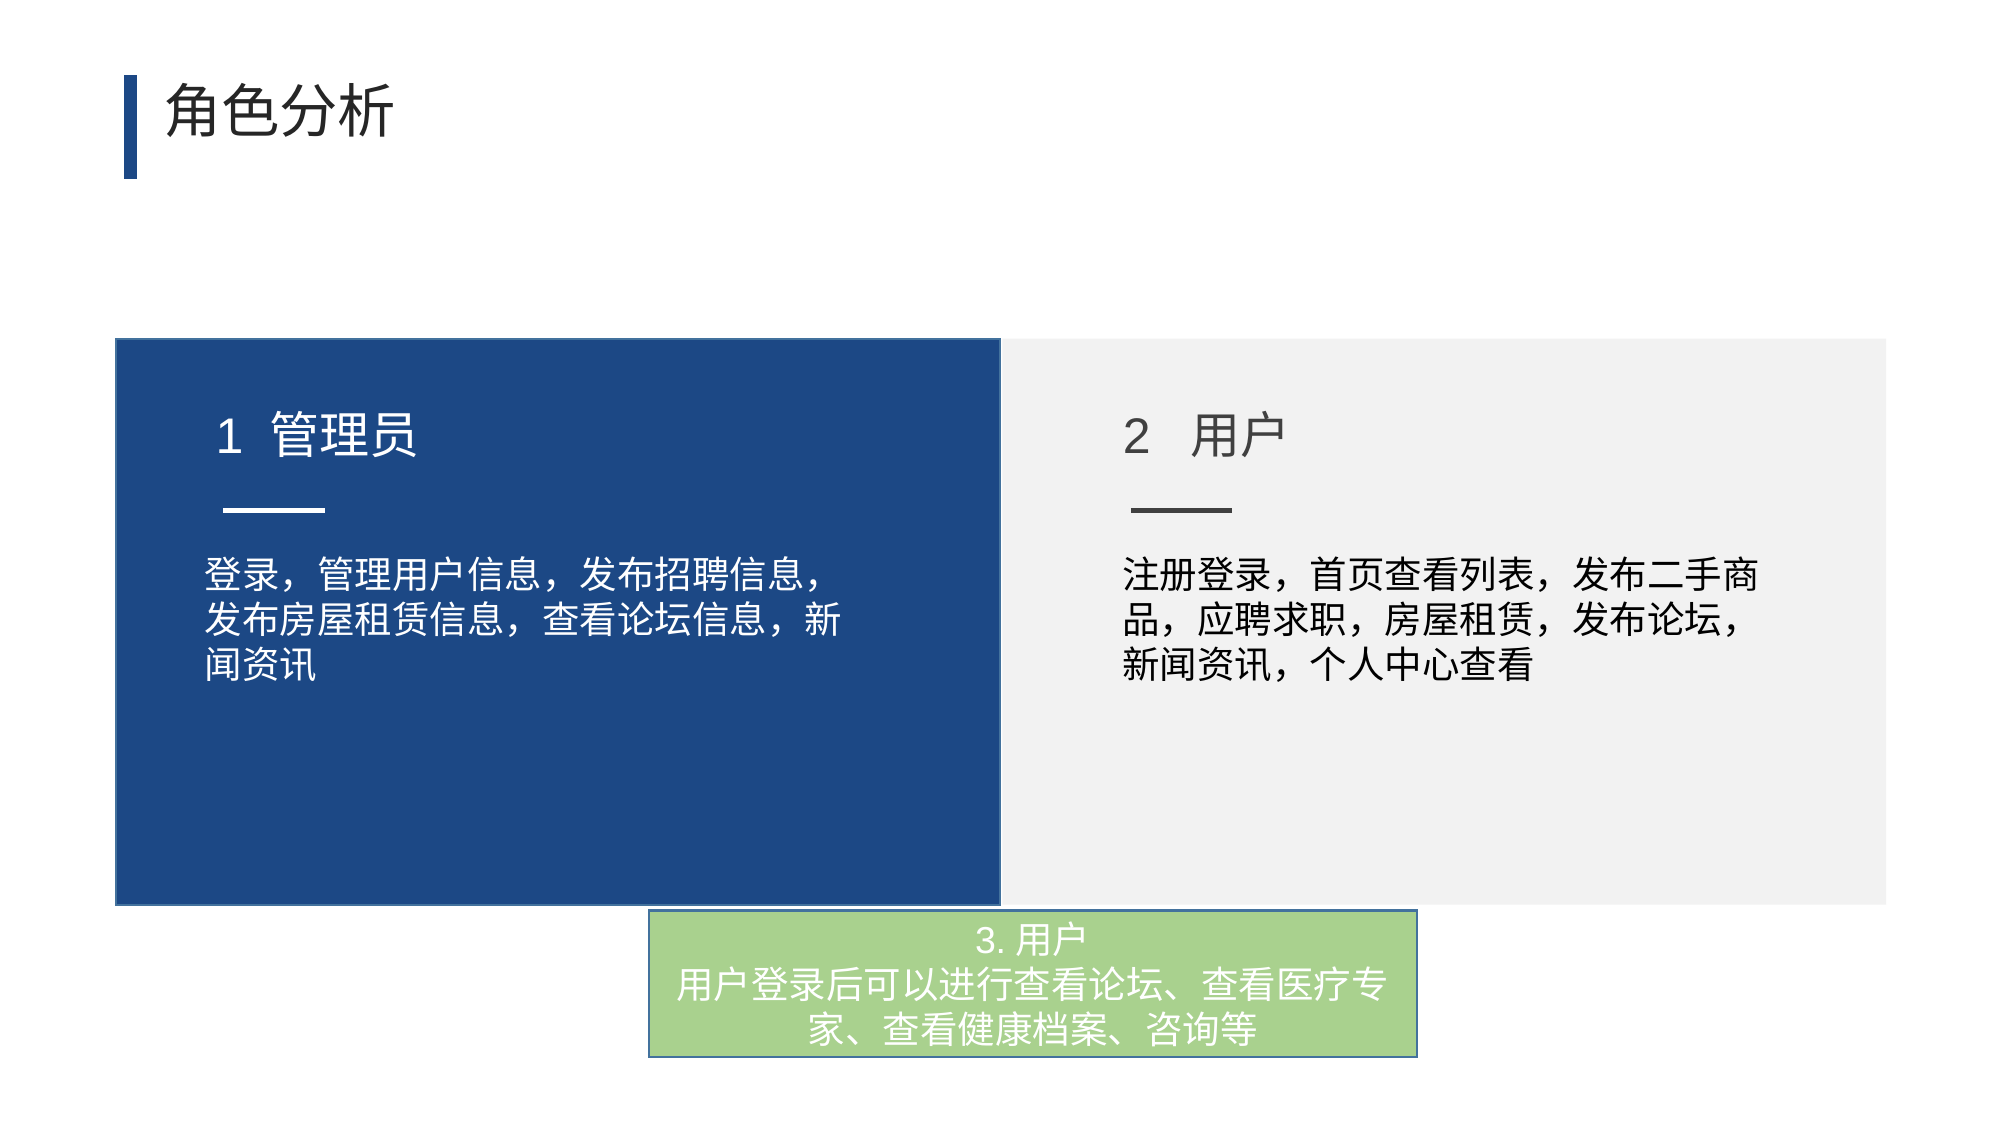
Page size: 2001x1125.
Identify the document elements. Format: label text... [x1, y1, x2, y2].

text_box 登录，管理用户信息，发布招聘信息，发布房屋租赁信息，查看论坛信息，新闻资讯 [189, 544, 887, 694]
text_box 注册登录，首页查看列表，发布二手商品，应聘求职，房屋租赁，发布论坛，新闻资讯，个人中心查看 [1107, 543, 1804, 694]
text_box 1 管理员 [200, 396, 671, 472]
text_box [1001, 338, 1887, 906]
text_box 2 用户 [1108, 396, 1579, 472]
text_box 3.用户 用户登录后可以进行查看论坛、查看医疗专家、查看健康档案、咨询等 [648, 909, 1418, 1058]
text_box 角色分析 [148, 67, 565, 152]
text_box [115, 338, 1001, 906]
